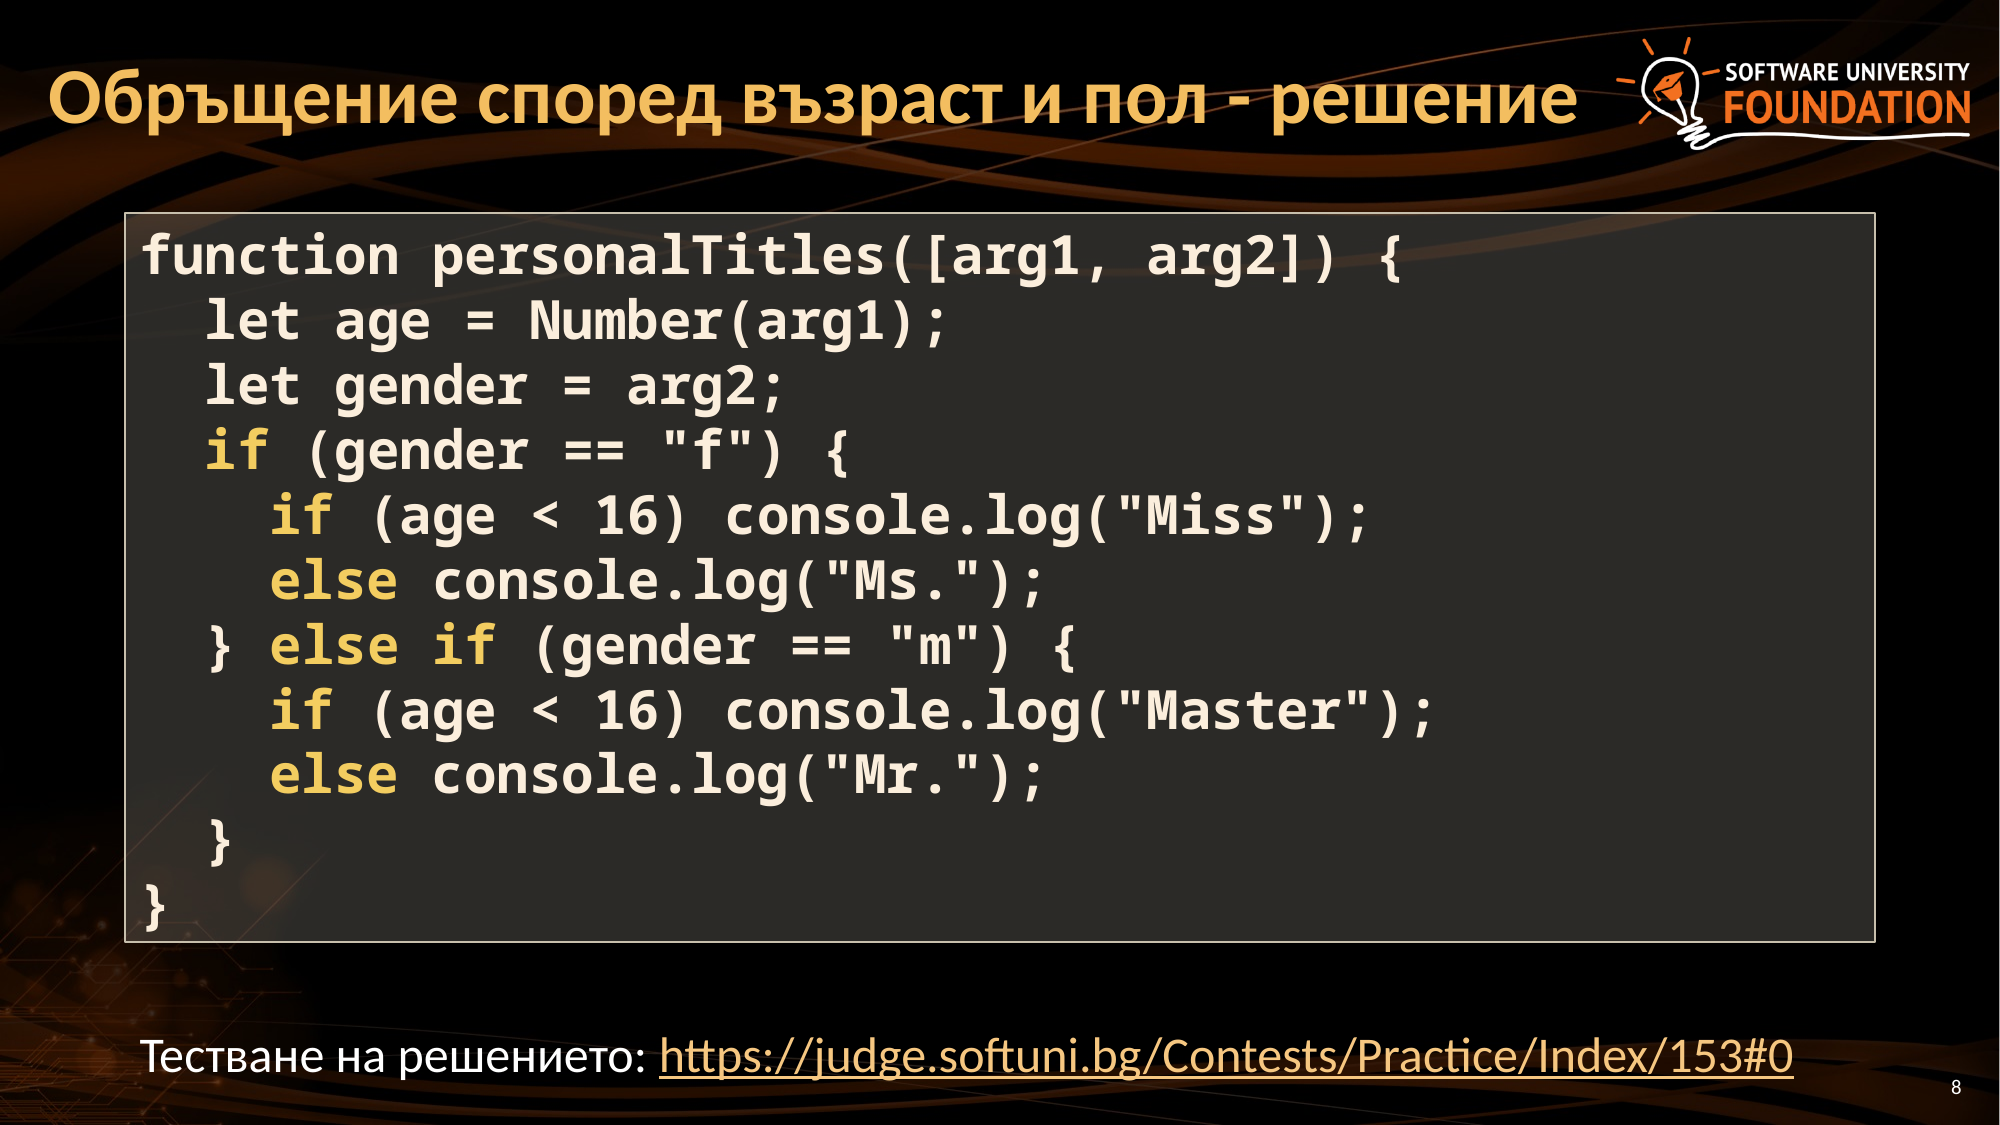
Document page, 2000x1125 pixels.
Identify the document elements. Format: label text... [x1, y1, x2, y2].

picture [0, 0, 2000, 1125]
text_box Тестване на решението: https://judge.softuni.bg/Contests/Practice/Index/153#0 [124, 1014, 1875, 1090]
text_box function personalTitles([arg1, arg2]) { let age = Number(arg1); let gender = arg2; if (gender == "f") { if (age < 16) console.log("Miss"); else console.log("Ms."); } else if (gender == "m") { if (age < 16) console.log("Master"); else console.log("Mr."); } } [124, 212, 1875, 943]
slide_number 8 [1897, 1070, 1968, 1103]
title Обръщение според възраст и пол - решение [30, 6, 1602, 189]
